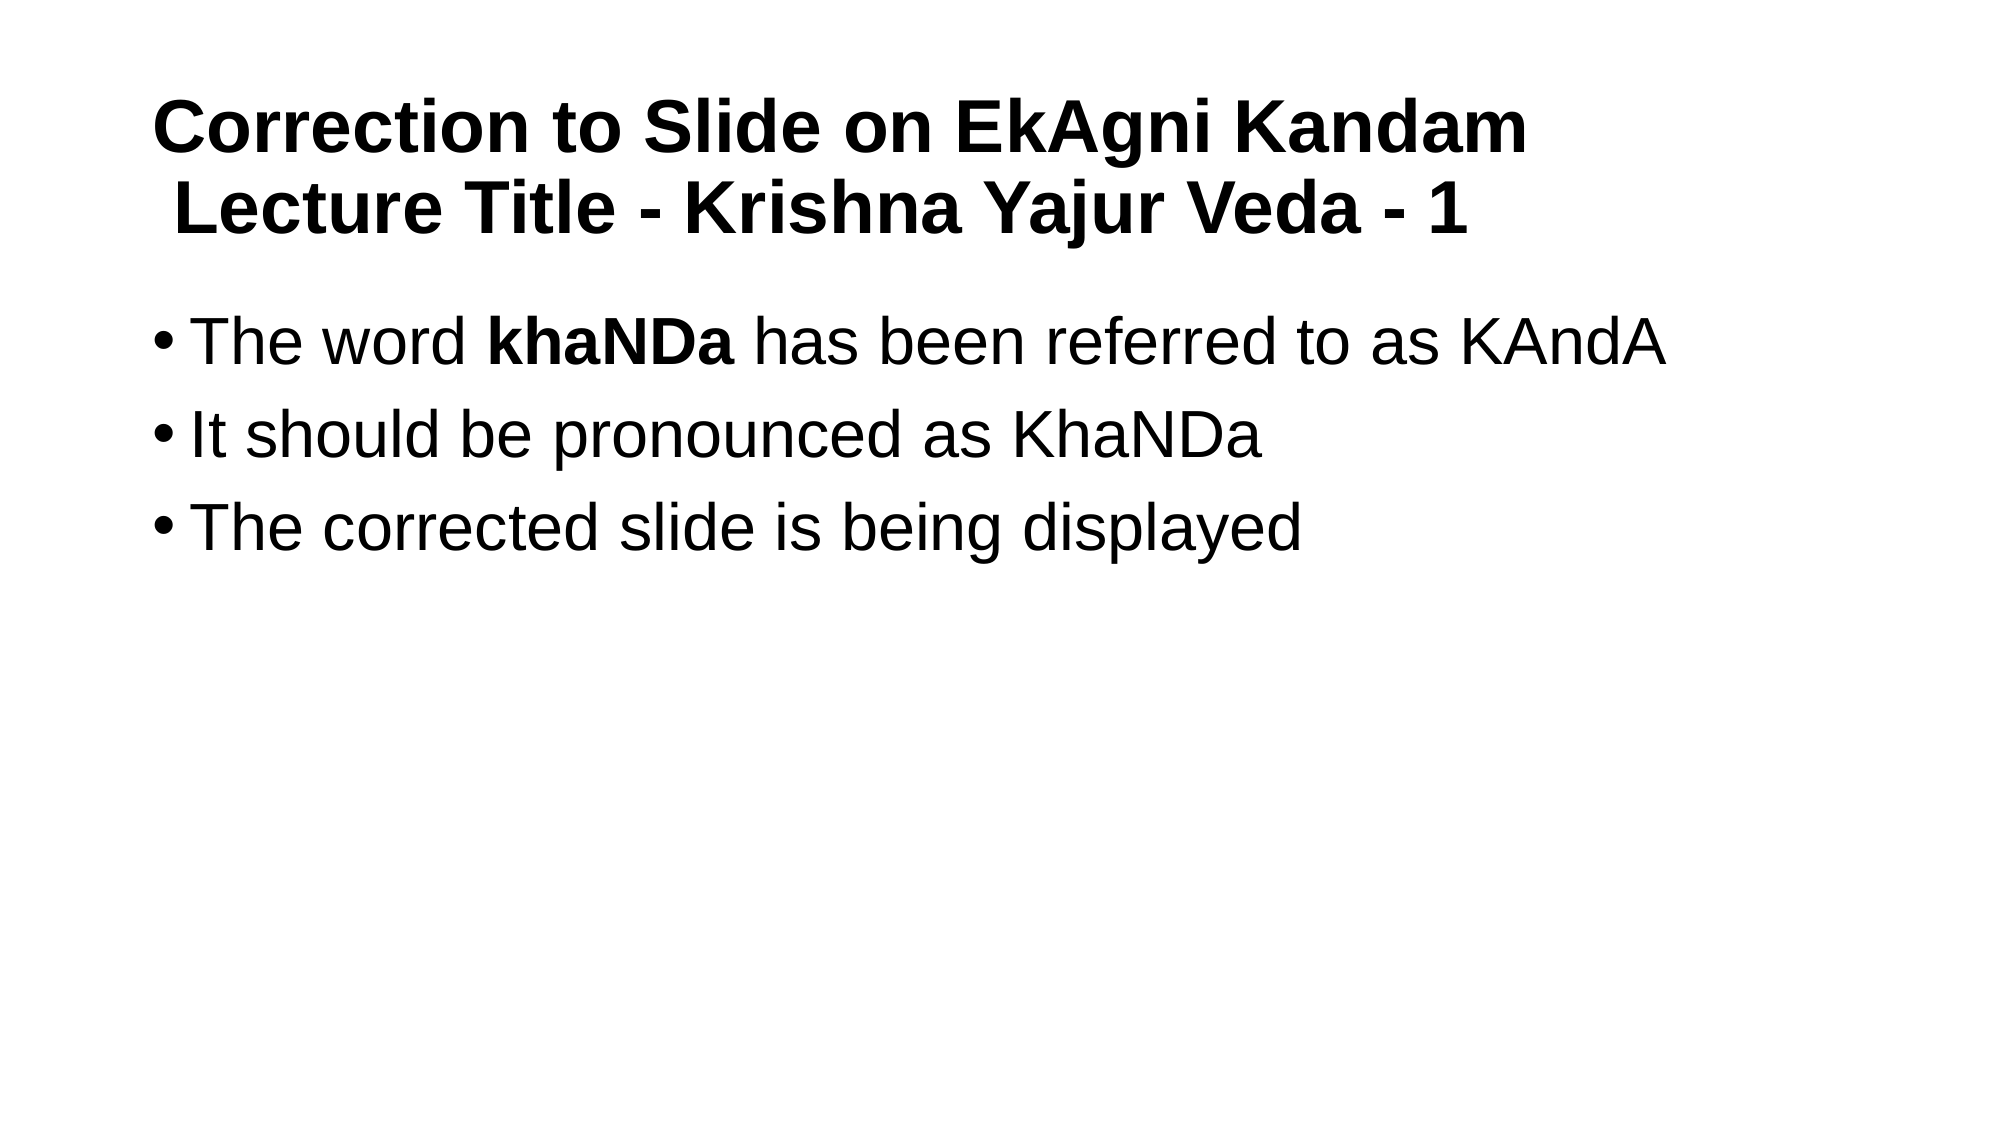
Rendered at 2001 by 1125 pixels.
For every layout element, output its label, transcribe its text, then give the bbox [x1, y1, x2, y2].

title Correction to Slide on EkAgni Kandam Lecture Title - Krishna Yajur Veda - 1 [137, 59, 1863, 278]
list The word khaNDa has been referred to as KAndA It should be pronounced as KhaNDa The corrected slide is being displayed [137, 299, 1863, 1014]
